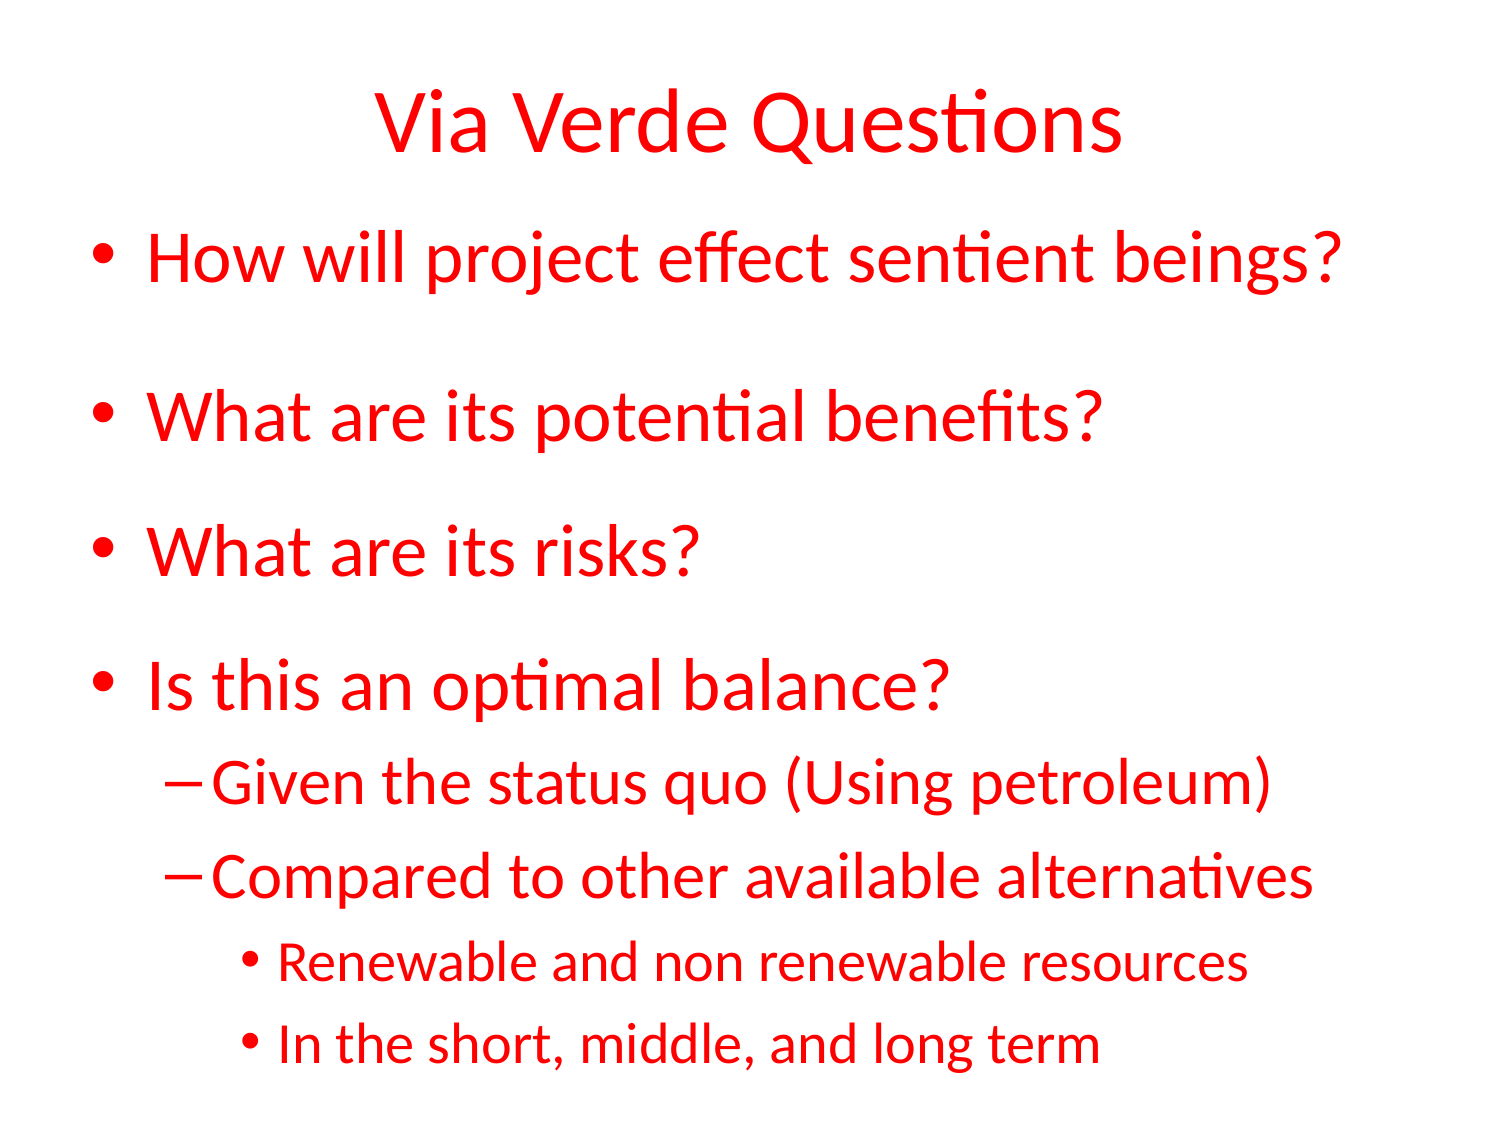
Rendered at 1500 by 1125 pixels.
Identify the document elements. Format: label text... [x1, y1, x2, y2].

title Via Verde Questions [75, 45, 1425, 188]
list How will project effect sentient beings? What are its potential benefits? What are its risks? Is this an optimal balance? Given the status quo (Using petroleum) Compared to other available alternatives Renewable and non renewable resources In the short, middle, and long term [75, 200, 1425, 1100]
